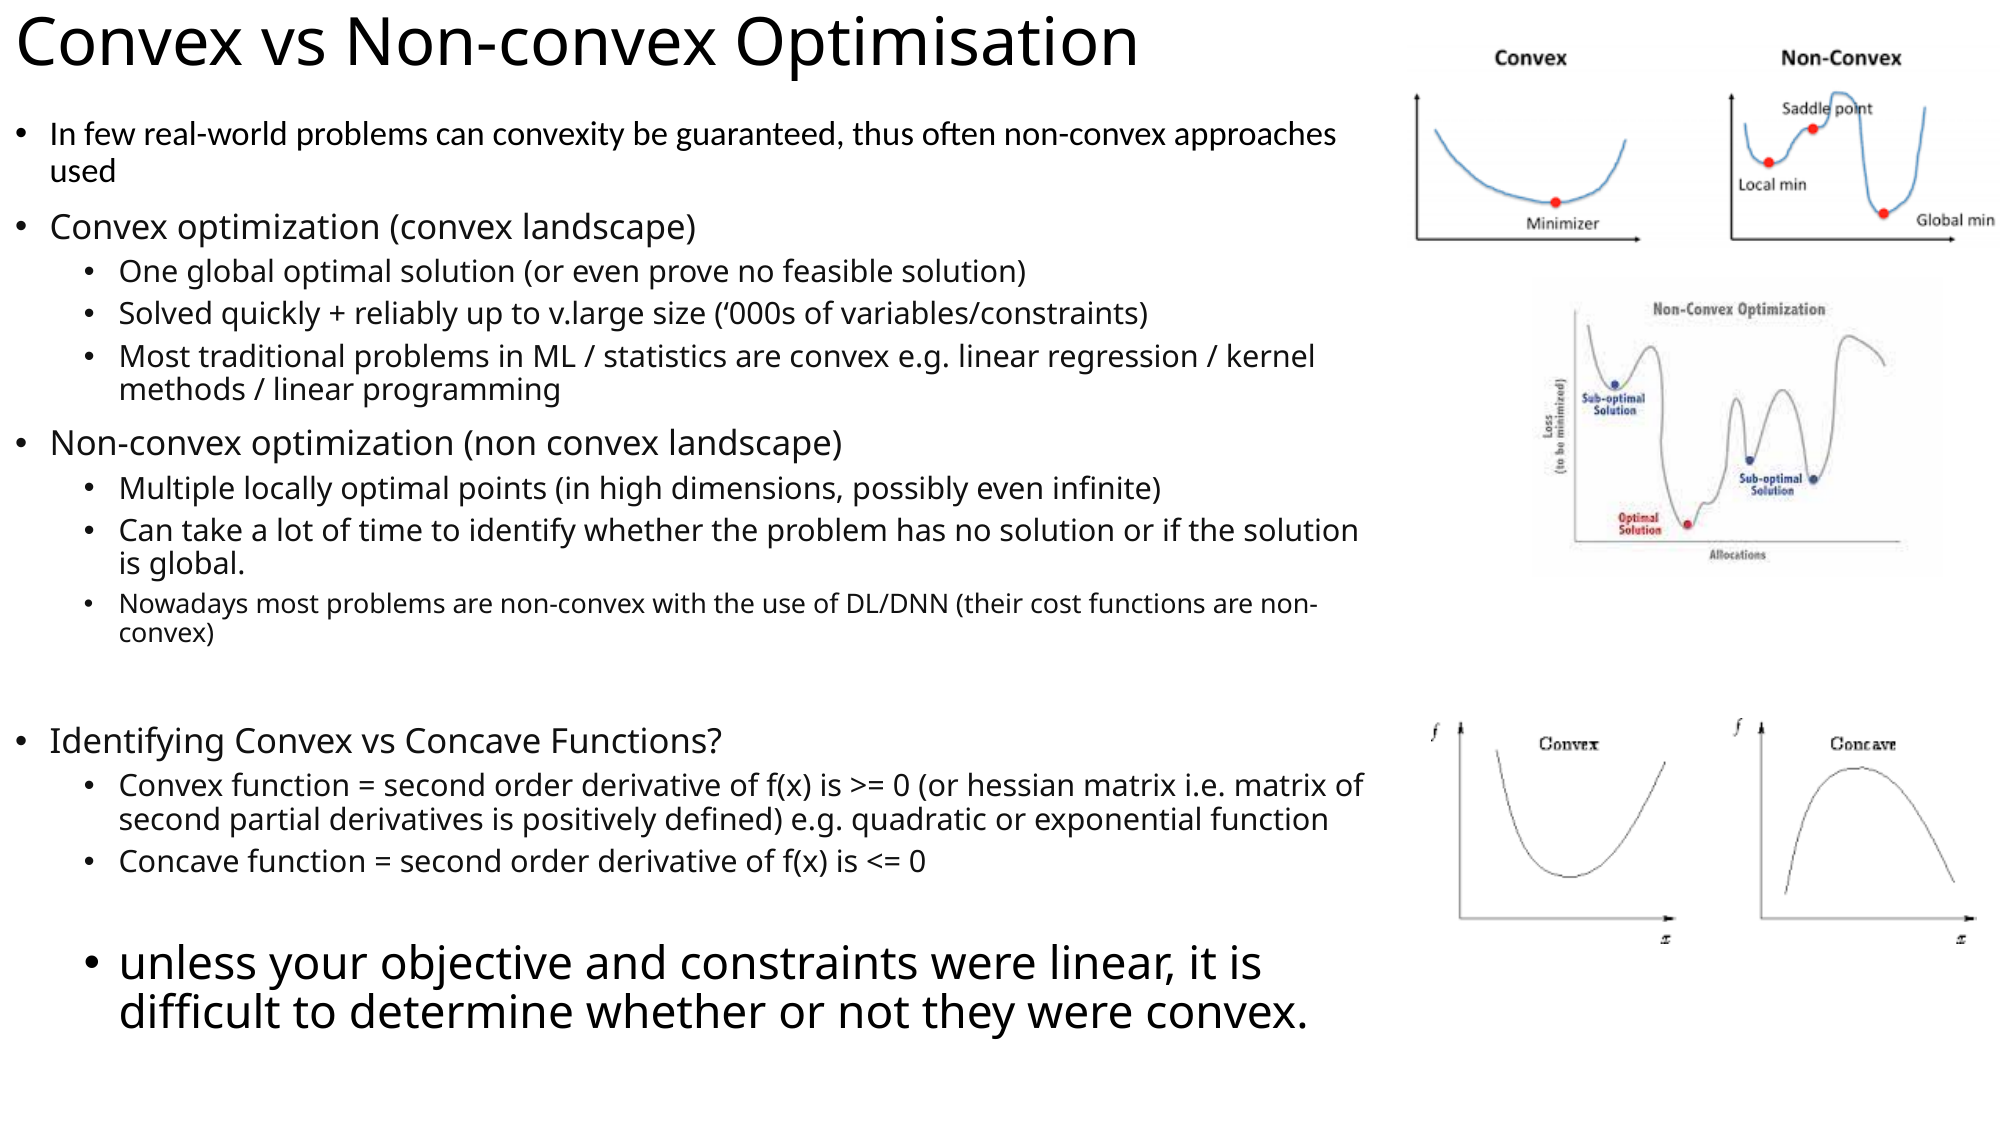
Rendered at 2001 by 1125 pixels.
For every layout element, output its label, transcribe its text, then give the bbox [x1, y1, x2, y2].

picture [1532, 276, 1943, 578]
picture [1407, 43, 2000, 252]
title Convex vs Non-convex Optimisation [0, 0, 1696, 88]
list In few real-world problems can convexity be guaranteed, thus often non-convex approaches used Convex optimization (convex landscape) One global optimal solution (or even prove no feasible solution) Solved quickly + reliably up to v.large size (‘000s of variables/constraints) Most traditional problems in ML / statistics are convex e.g. linear regression / kernel methods / linear programming Non-convex optimization (non convex landscape) Multiple locally optimal points (in high dimensions, possibly even infinite) Can take a lot of time to identify whether the problem has no solution or if the solution is global. Nowadays most problems are non-convex with the use of DL/DNN (their cost functions are non-convex) Identifying Convex vs Concave Functions? Convex function = second order derivative of f(x) is >= 0 (or hessian matrix i.e. matrix of second partial derivatives is positively defined) e.g. quadratic or exponential function Concave function = second order derivative of f(x) is <= 0 unless your objective and constraints were linear, it is difficult to determine whether or not they were convex. [0, 108, 1388, 1088]
picture [1431, 718, 1977, 944]
